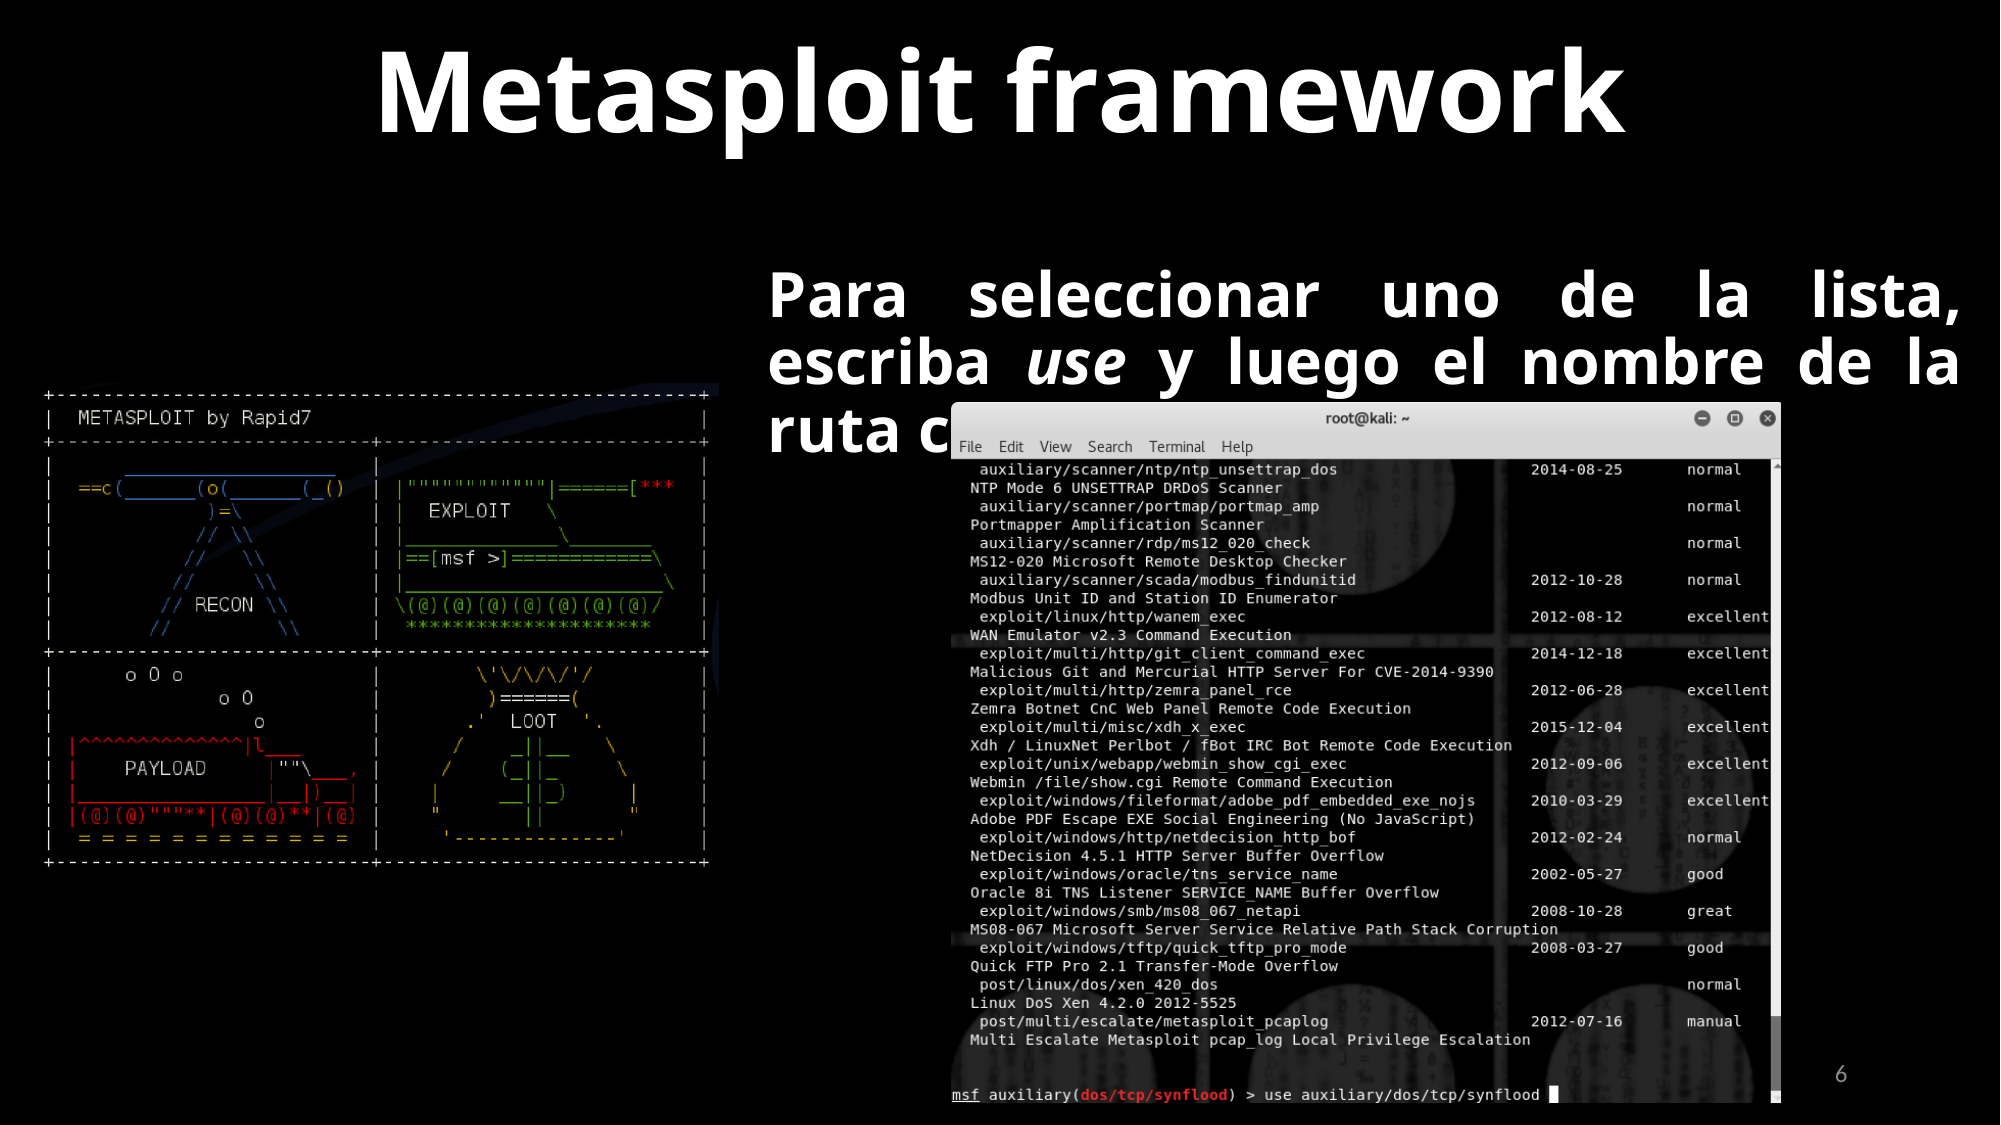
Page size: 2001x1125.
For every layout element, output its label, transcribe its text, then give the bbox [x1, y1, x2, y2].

picture [951, 402, 1781, 1103]
picture [40, 383, 719, 873]
text_box Metasploit framework [0, 12, 2000, 163]
list Para seleccionar uno de la lista, escriba use y luego el nombre de la ruta completa. [752, 255, 1979, 1001]
slide_number 6 [1781, 1042, 1863, 1103]
